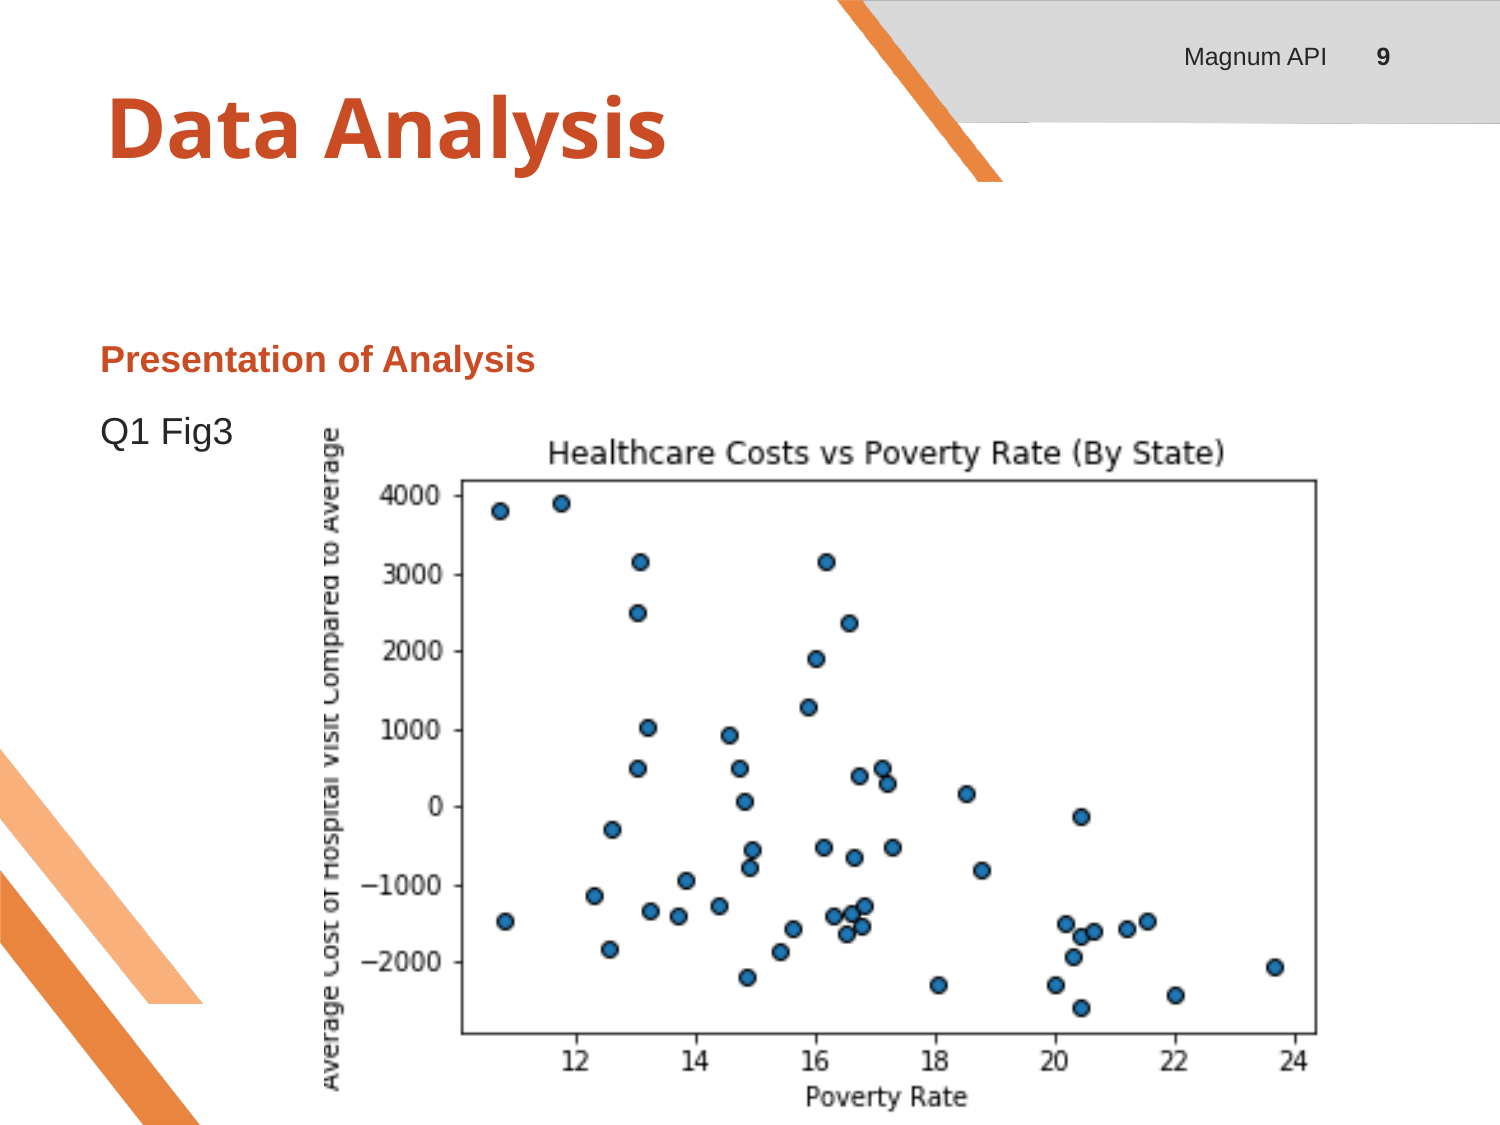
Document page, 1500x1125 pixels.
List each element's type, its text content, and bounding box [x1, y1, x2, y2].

picture [324, 391, 1426, 1125]
picture [837, 0, 1500, 182]
footer Magnum API [937, 28, 1342, 78]
title Data Analysis [75, 59, 875, 191]
picture [0, 745, 203, 1125]
text_box Presentation of Analysis [75, 328, 700, 400]
list Q1 Fig3 [75, 400, 315, 979]
slide_number 9 [1342, 28, 1425, 78]
